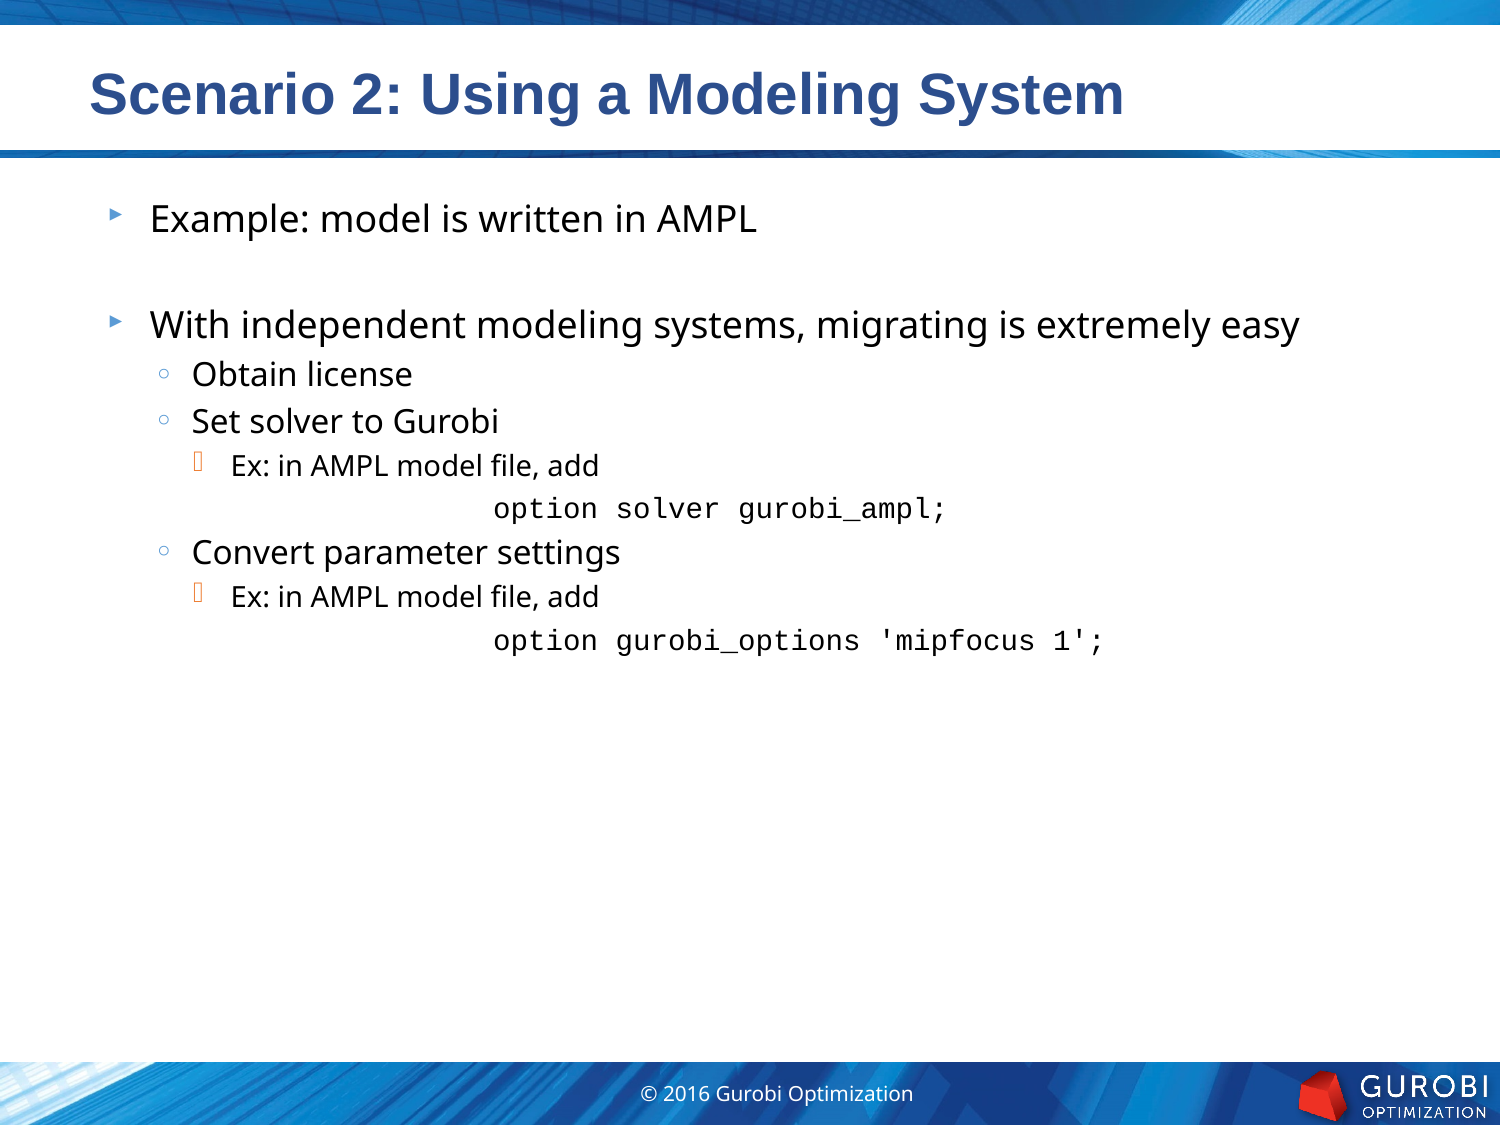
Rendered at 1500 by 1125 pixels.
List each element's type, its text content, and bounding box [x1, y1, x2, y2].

footer © 2016 Gurobi Optimization [462, 1065, 1092, 1125]
title Scenario 2: Using a Modeling System [75, 45, 1425, 138]
picture [0, 0, 1500, 25]
picture [0, 1062, 853, 1125]
picture [0, 150, 1500, 158]
picture [902, 1062, 1156, 1125]
picture [1148, 1062, 1500, 1125]
list Example: model is written in AMPL With independent modeling systems, migrating is extremely easy Obtain license Set solver to Gurobi Ex: in AMPL model file, add option solver gurobi_ampl; Convert parameter settings Ex: in AMPL model file, add option gurobi_options 'mipfocus 1'; [75, 187, 1425, 988]
